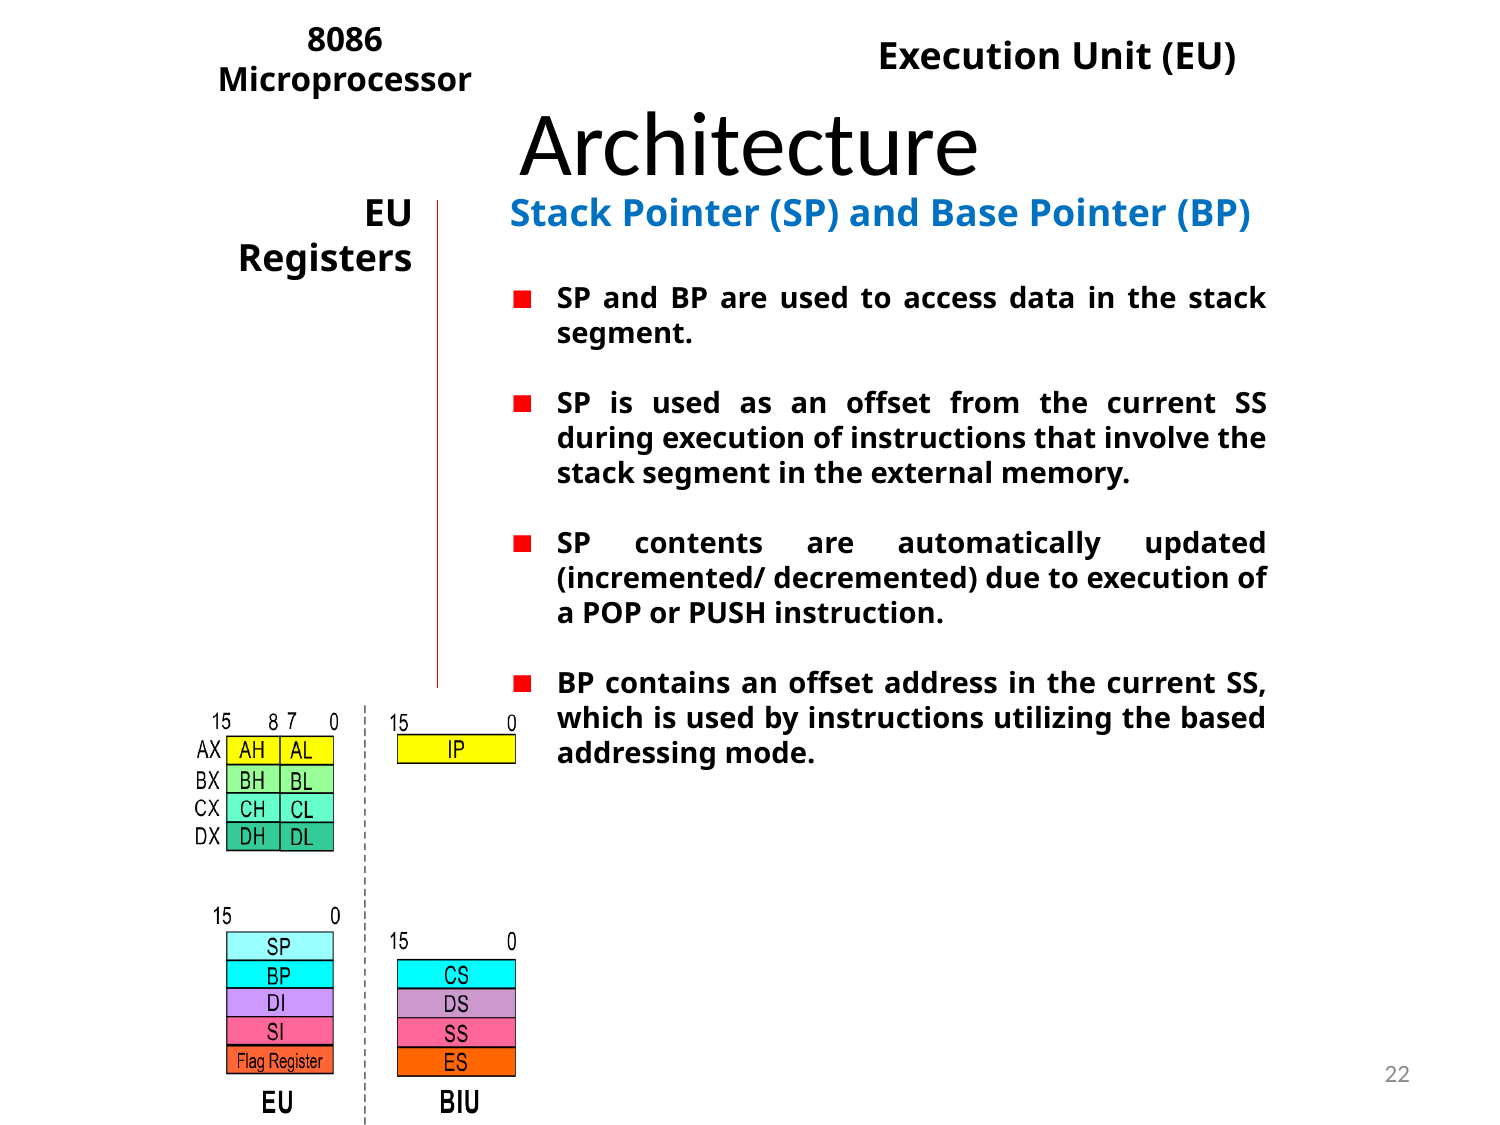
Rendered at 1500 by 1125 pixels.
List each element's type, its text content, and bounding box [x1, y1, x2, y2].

text_box 8086 Microprocessor [195, 10, 496, 106]
picture [509, 391, 531, 412]
title Architecture [75, 45, 1425, 233]
text_box EU Registers [222, 181, 428, 287]
text_box Execution Unit (EU) [832, 24, 1283, 85]
slide_number 22 [1074, 1042, 1425, 1103]
picture [509, 286, 531, 308]
picture [509, 671, 531, 692]
picture [195, 705, 516, 1125]
picture [509, 531, 531, 552]
text_box Stack Pointer (SP) and Base Pointer (BP) SP and BP are used to access data in the stack segment. SP is used as an offset from the current SS during execution of instructions that involve the stack segment in the external memory. SP contents are automatically updated (incremented/ decremented) due to execution of a POP or PUSH instruction. BP contains an offset address in the current SS, which is used by instructions utilizing the based addressing mode. [495, 182, 1283, 777]
